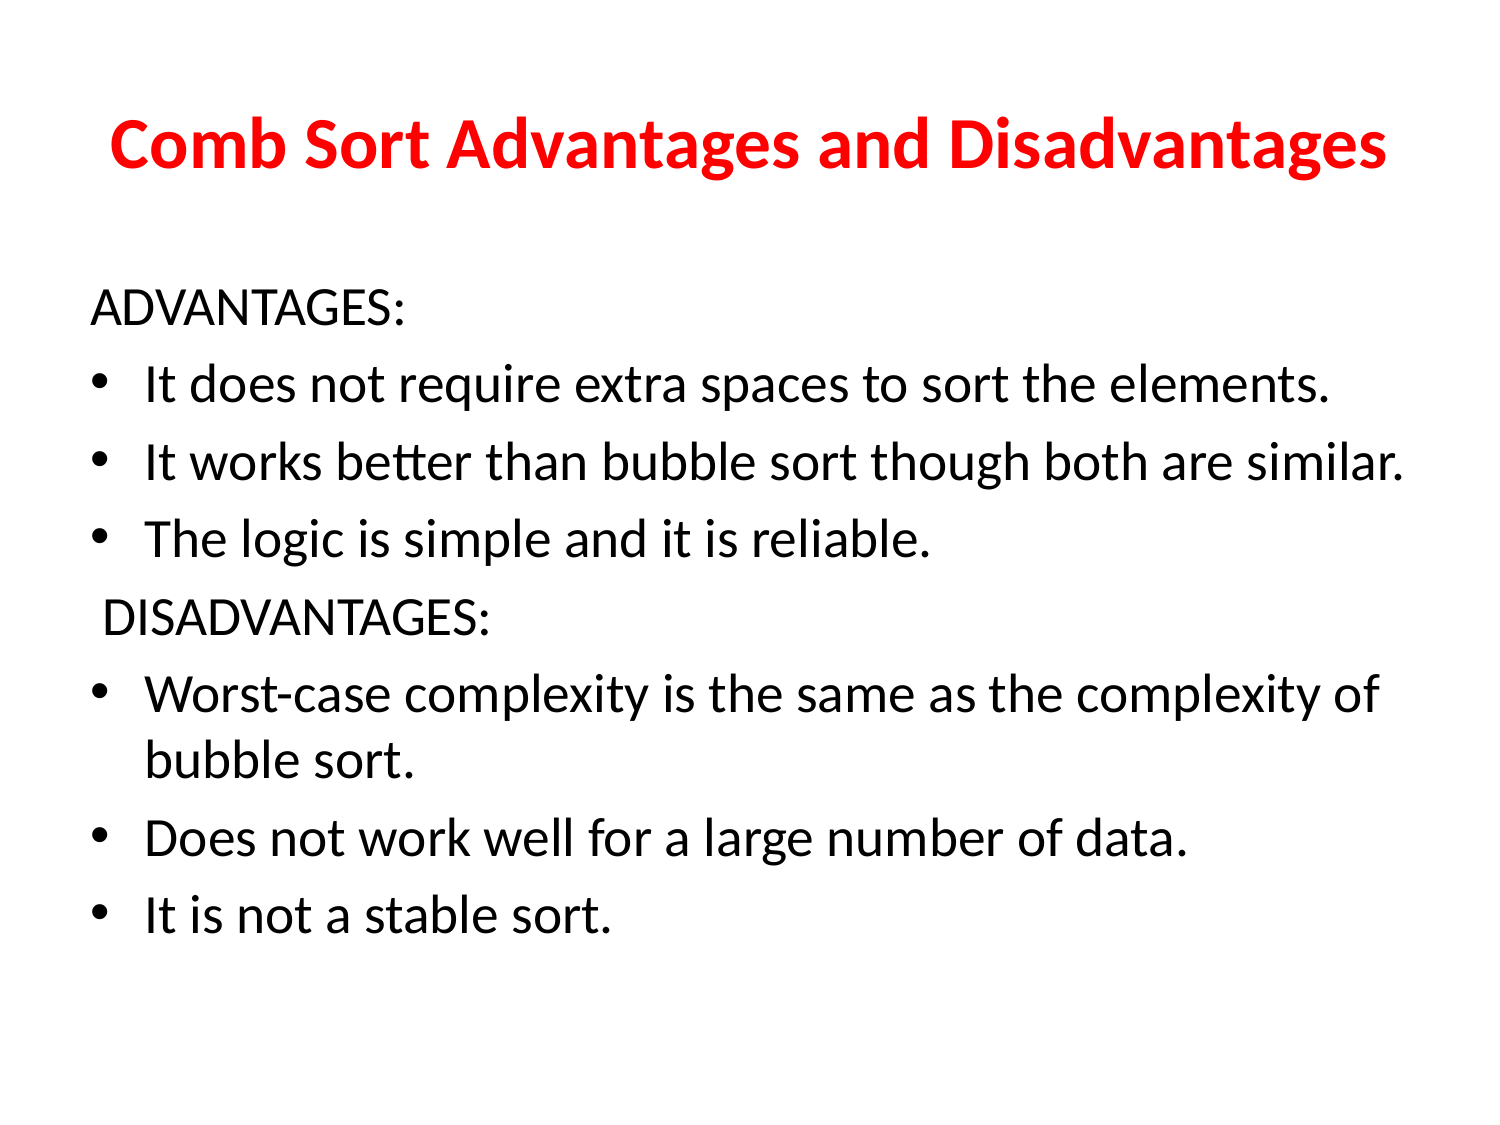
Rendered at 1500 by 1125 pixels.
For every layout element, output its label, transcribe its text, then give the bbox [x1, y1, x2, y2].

title Comb Sort Advantages and Disadvantages [75, 45, 1425, 233]
list ADVANTAGES: It does not require extra spaces to sort the elements. It works better than bubble sort though both are similar. The logic is simple and it is reliable. DISADVANTAGES: Worst-case complexity is the same as the complexity of bubble sort. Does not work well for a large number of data. It is not a stable sort. [75, 262, 1425, 1005]
